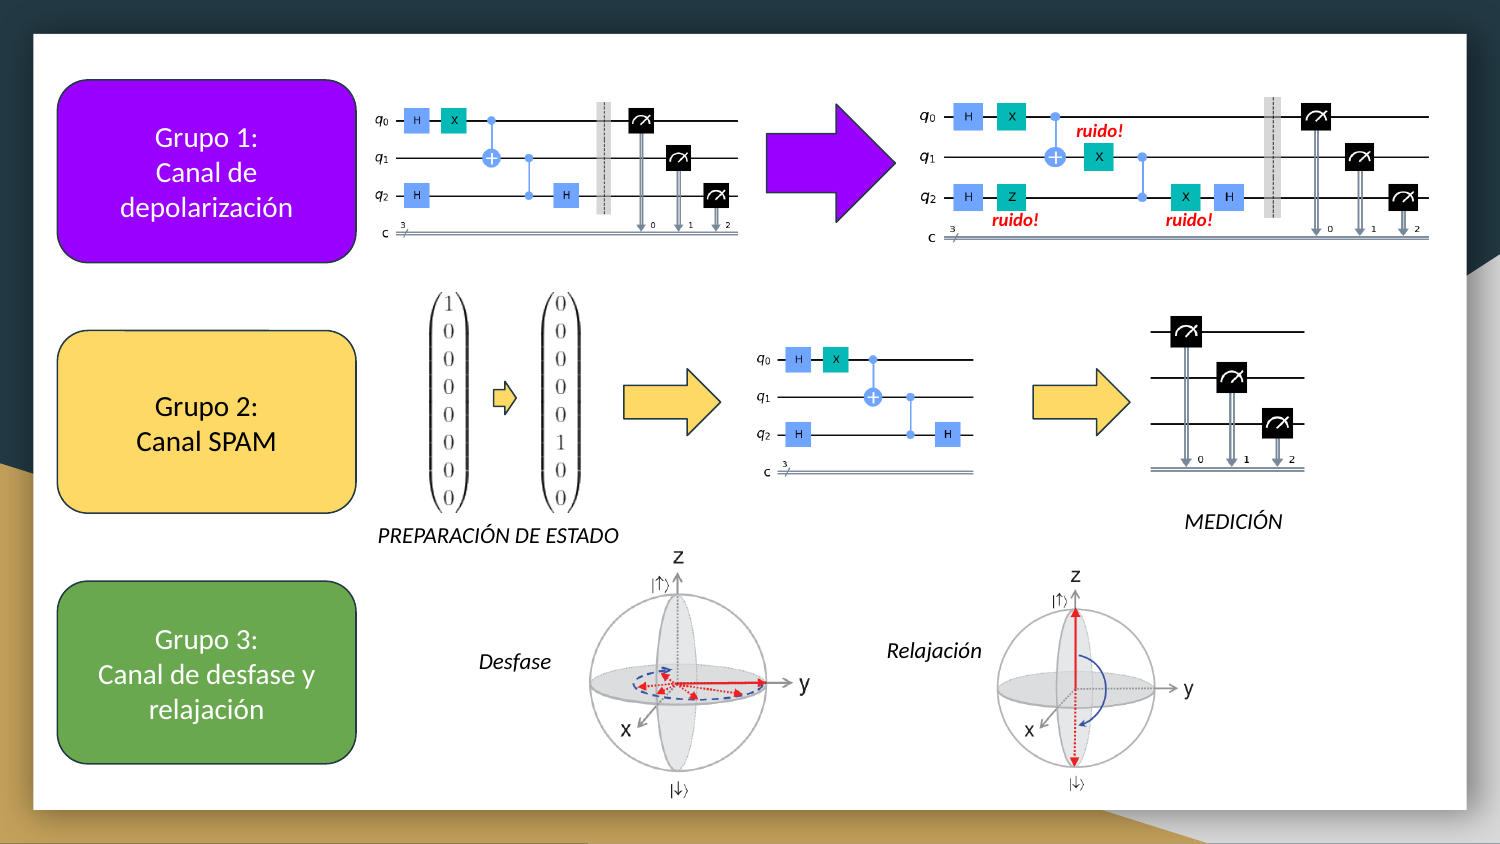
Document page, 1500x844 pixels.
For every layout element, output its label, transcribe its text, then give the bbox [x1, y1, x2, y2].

picture [905, 87, 1444, 255]
picture [429, 291, 469, 513]
text_box Grupo 3: Canal de desfase y relajación [57, 581, 356, 764]
text_box Desfase [372, 631, 582, 678]
text_box [623, 368, 721, 436]
text_box [766, 104, 896, 223]
text_box Grupo 1: Canal de depolarización [57, 79, 356, 263]
picture [365, 79, 757, 247]
picture [747, 318, 974, 486]
picture [541, 291, 581, 513]
text_box Relajación [819, 620, 982, 666]
picture [1150, 282, 1327, 486]
text_box Grupo 2: Canal SPAM [57, 330, 356, 514]
text_box PREPARACIÓN DE ESTADO [355, 505, 641, 552]
picture [987, 566, 1214, 794]
picture [587, 545, 815, 800]
text_box MEDICIÓN [1169, 493, 1308, 538]
text_box [1033, 368, 1131, 436]
text_box [493, 381, 517, 415]
